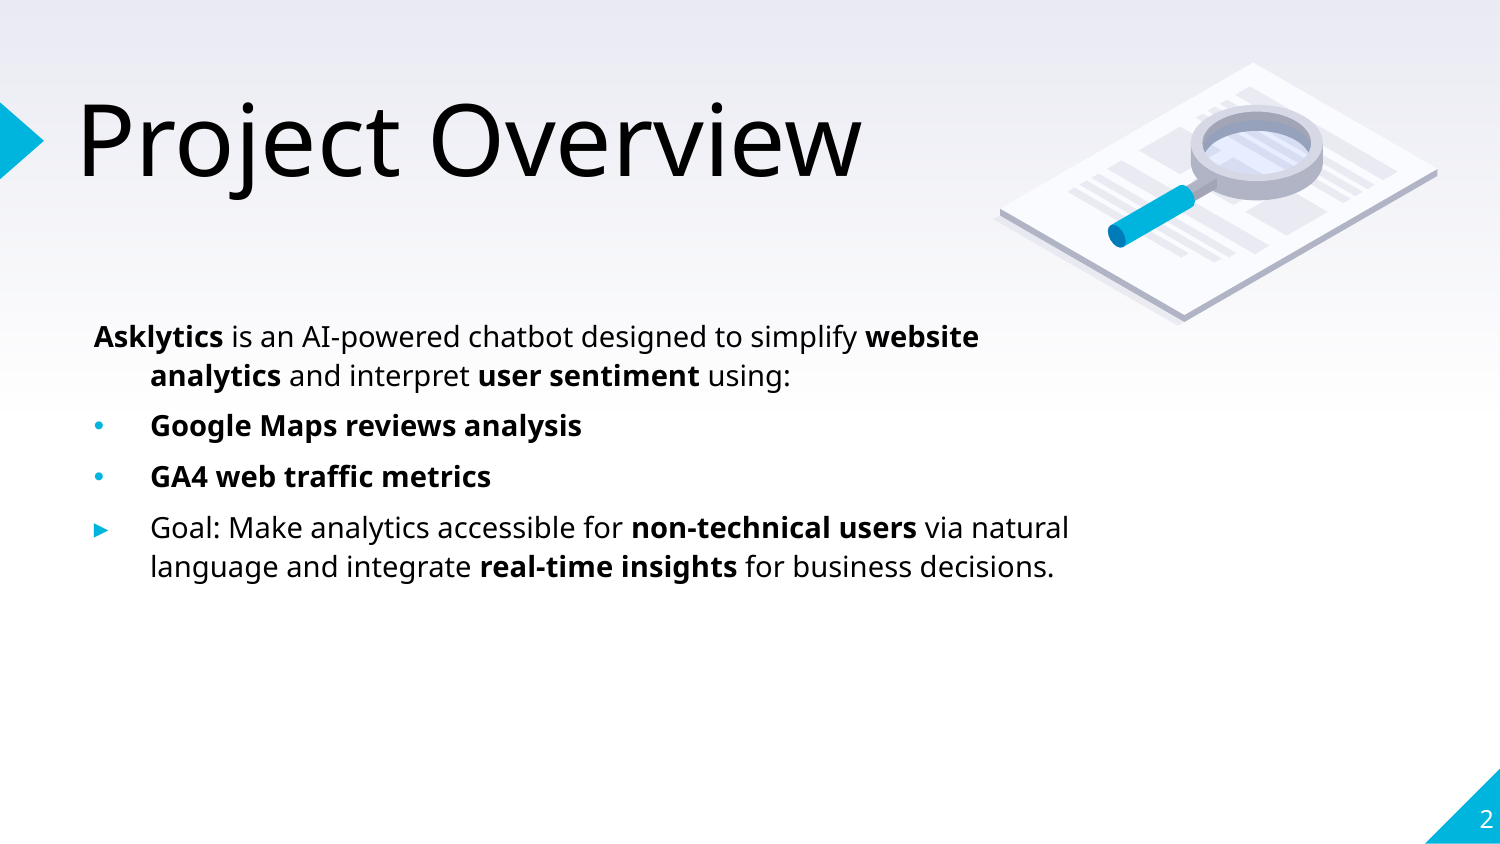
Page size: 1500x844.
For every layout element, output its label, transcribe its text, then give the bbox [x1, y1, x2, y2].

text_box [993, 62, 1438, 326]
title Project Overview [75, 99, 988, 277]
slide_number 2 [1418, 760, 1494, 838]
list Asklytics is an AI-powered chatbot designed to simplify website analytics and interpret user sentiment using: Google Maps reviews analysis GA4 web traffic metrics Goal: Make analytics accessible for non-technical users via natural language and integrate real-time insights for business decisions. [75, 314, 1092, 664]
